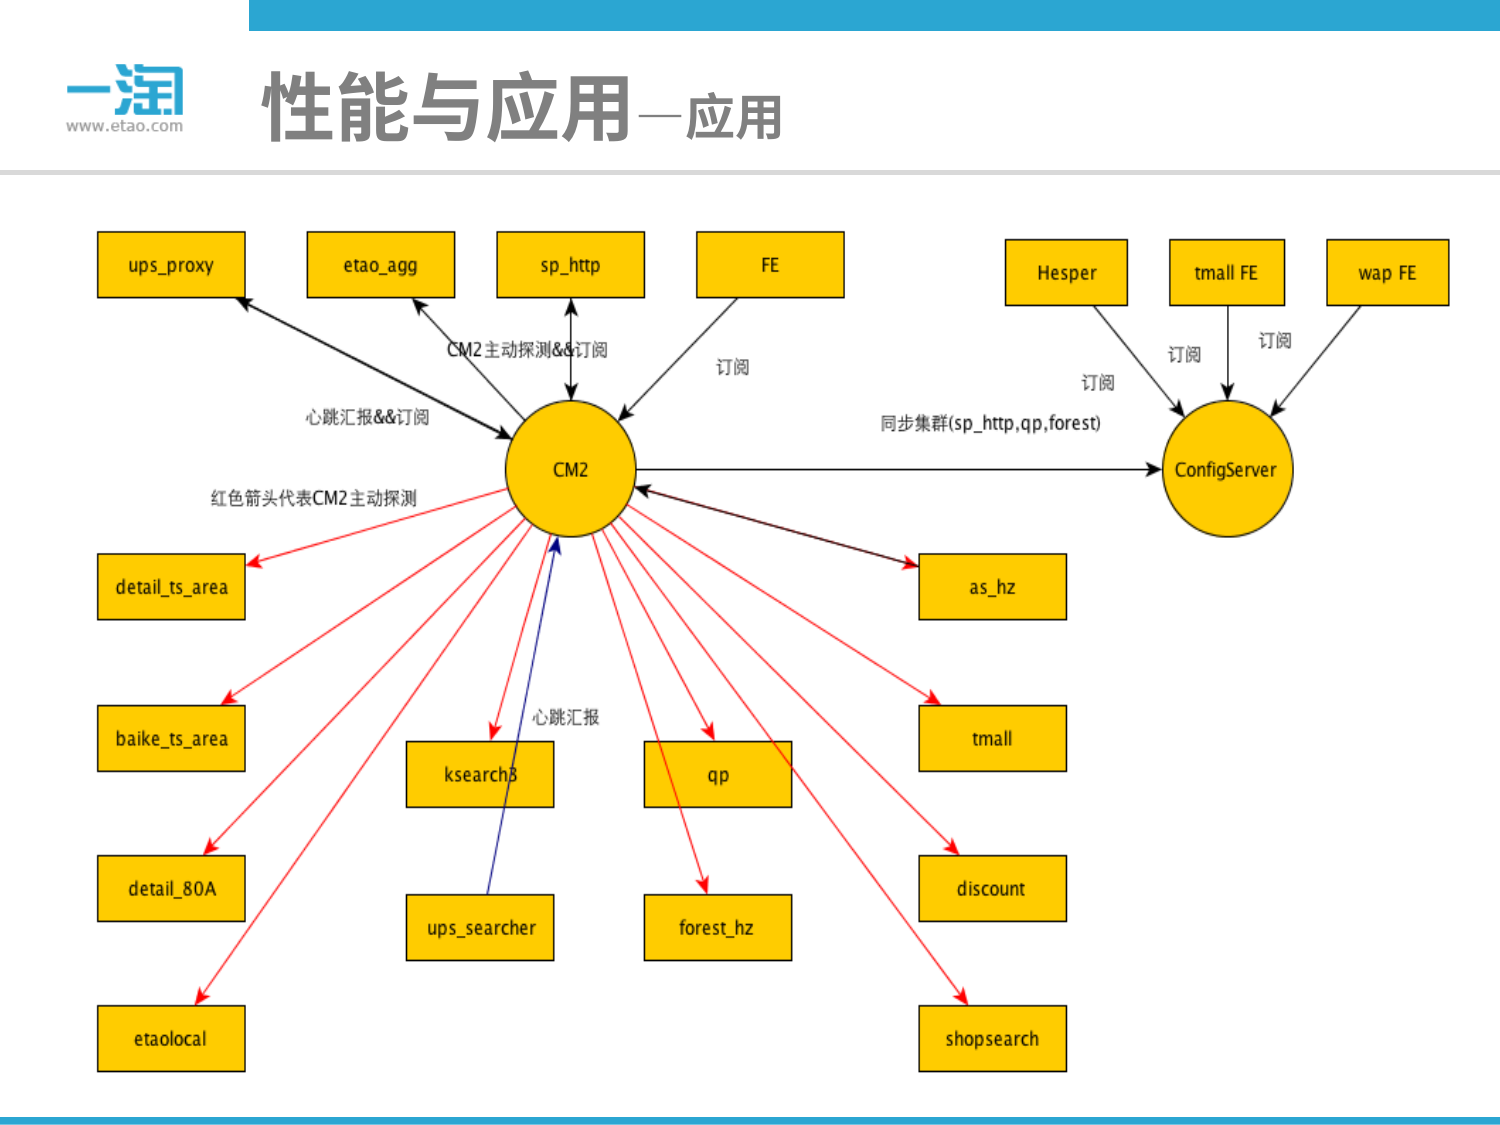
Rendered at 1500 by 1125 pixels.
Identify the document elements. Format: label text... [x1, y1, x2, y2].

picture [41, 44, 208, 153]
picture [76, 207, 1471, 1096]
title 性能与应用—应用 [245, 11, 822, 199]
